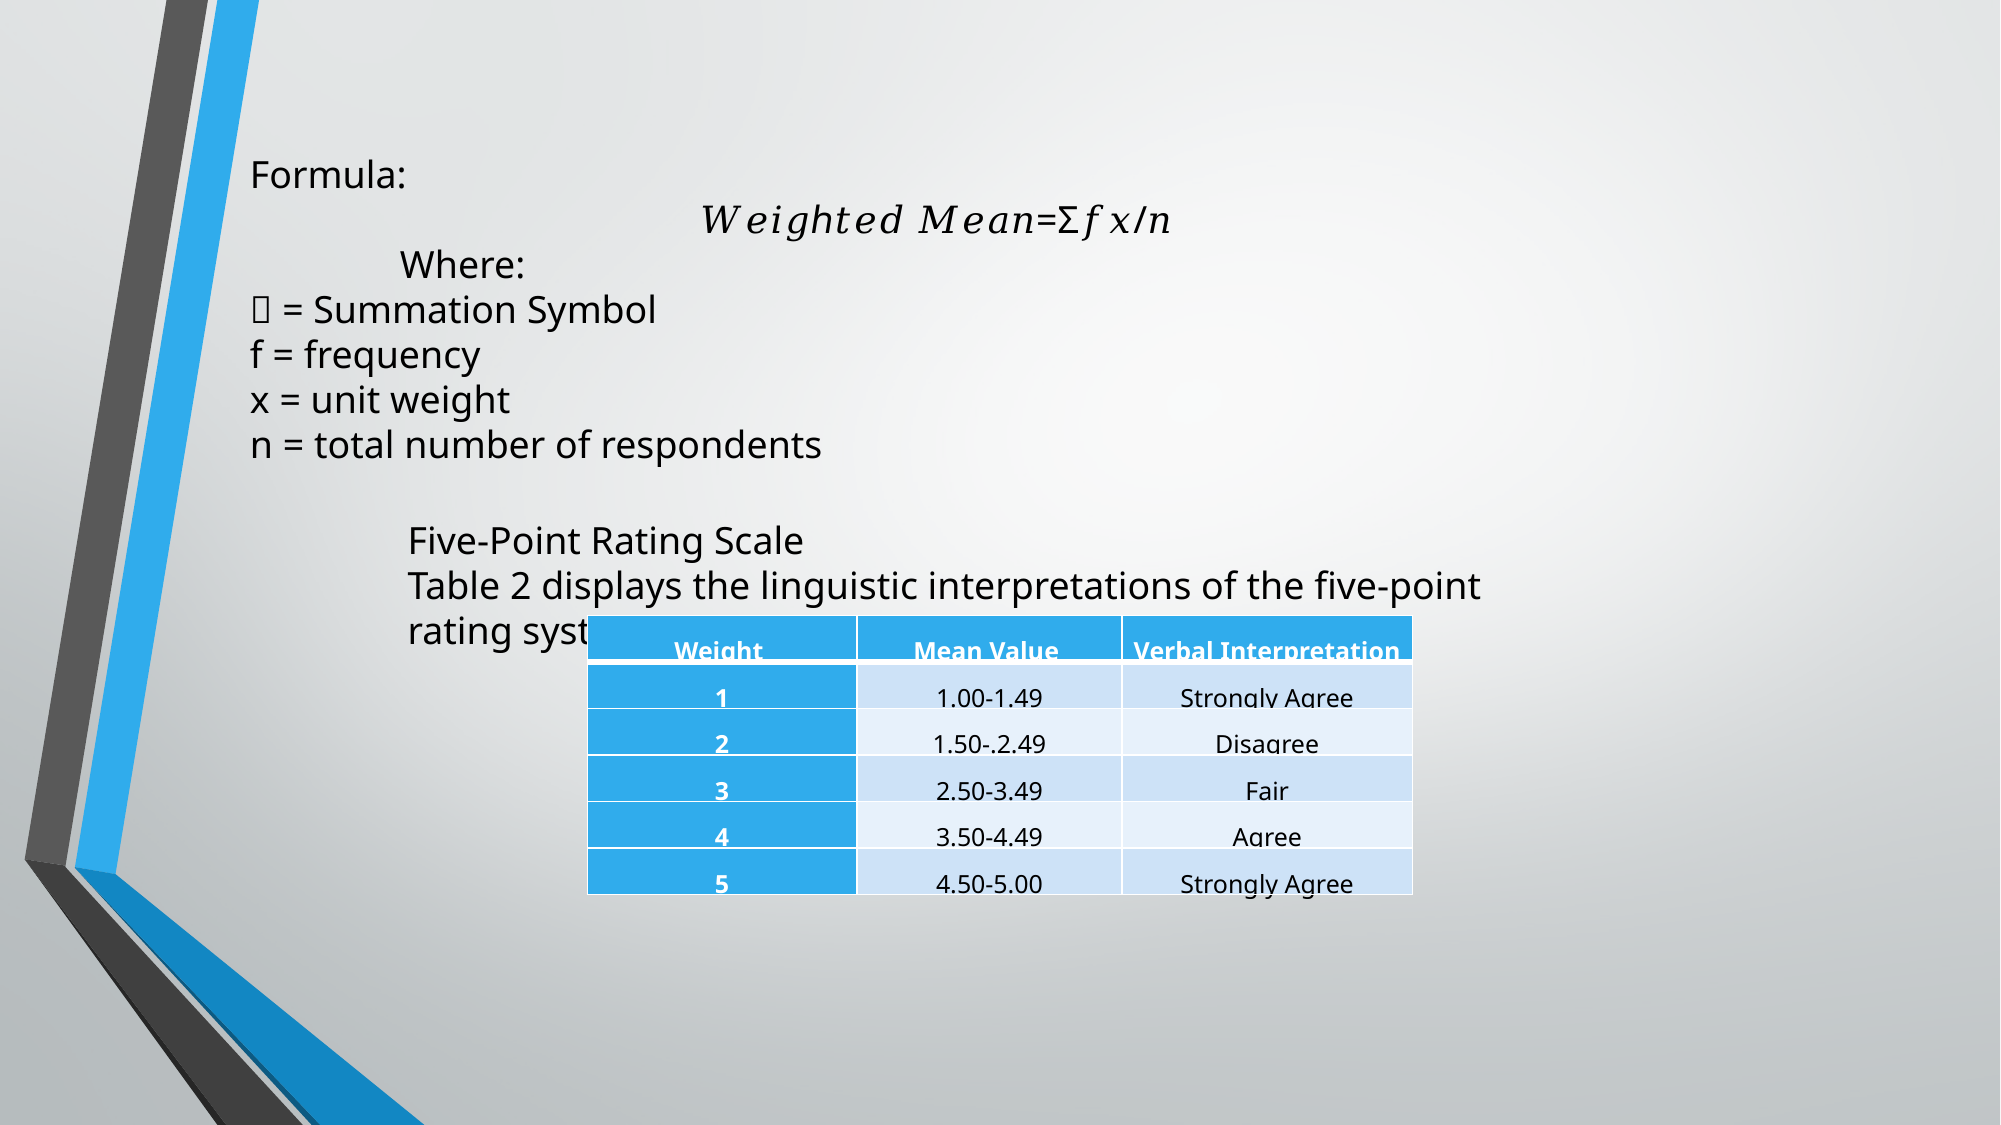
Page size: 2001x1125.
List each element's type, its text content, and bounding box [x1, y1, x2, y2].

table_cell Strongly Agree [1123, 849, 1412, 894]
table_cell 2.50-3.49 [858, 756, 1121, 801]
table_header Verbal Interpretation [1123, 616, 1412, 659]
table_cell 1.00-1.49 [858, 665, 1121, 708]
table_cell 2 [588, 709, 856, 754]
table_cell 1 [588, 665, 856, 708]
table_cell 4.50-5.00 [858, 849, 1121, 894]
text_box Five-Point Rating Scale Table 2 displays the linguistic interpretations of the five-point rating system. [393, 509, 1607, 660]
table_cell 5 [588, 849, 856, 894]
table_cell Fair [1123, 756, 1412, 801]
table_header Mean Value [858, 616, 1121, 659]
table_header Weight [588, 616, 856, 659]
table_cell 3.50-4.49 [858, 802, 1121, 847]
text_box Formula: 𝑊𝑒𝑖𝑔ℎ𝑡𝑒𝑑 𝑀𝑒𝑎𝑛=Σ𝑓𝑥/𝑛 Where:  = Summation Symbol f = frequency x = unit weight n = total number of respondents [235, 143, 1235, 473]
table_cell 3 [588, 756, 856, 801]
table_cell 1.50-.2.49 [858, 709, 1121, 754]
table_cell Strongly Agree [1123, 665, 1412, 708]
table_cell Disagree [1123, 709, 1412, 754]
table_cell 4 [588, 802, 856, 847]
table_cell Agree [1123, 802, 1412, 847]
